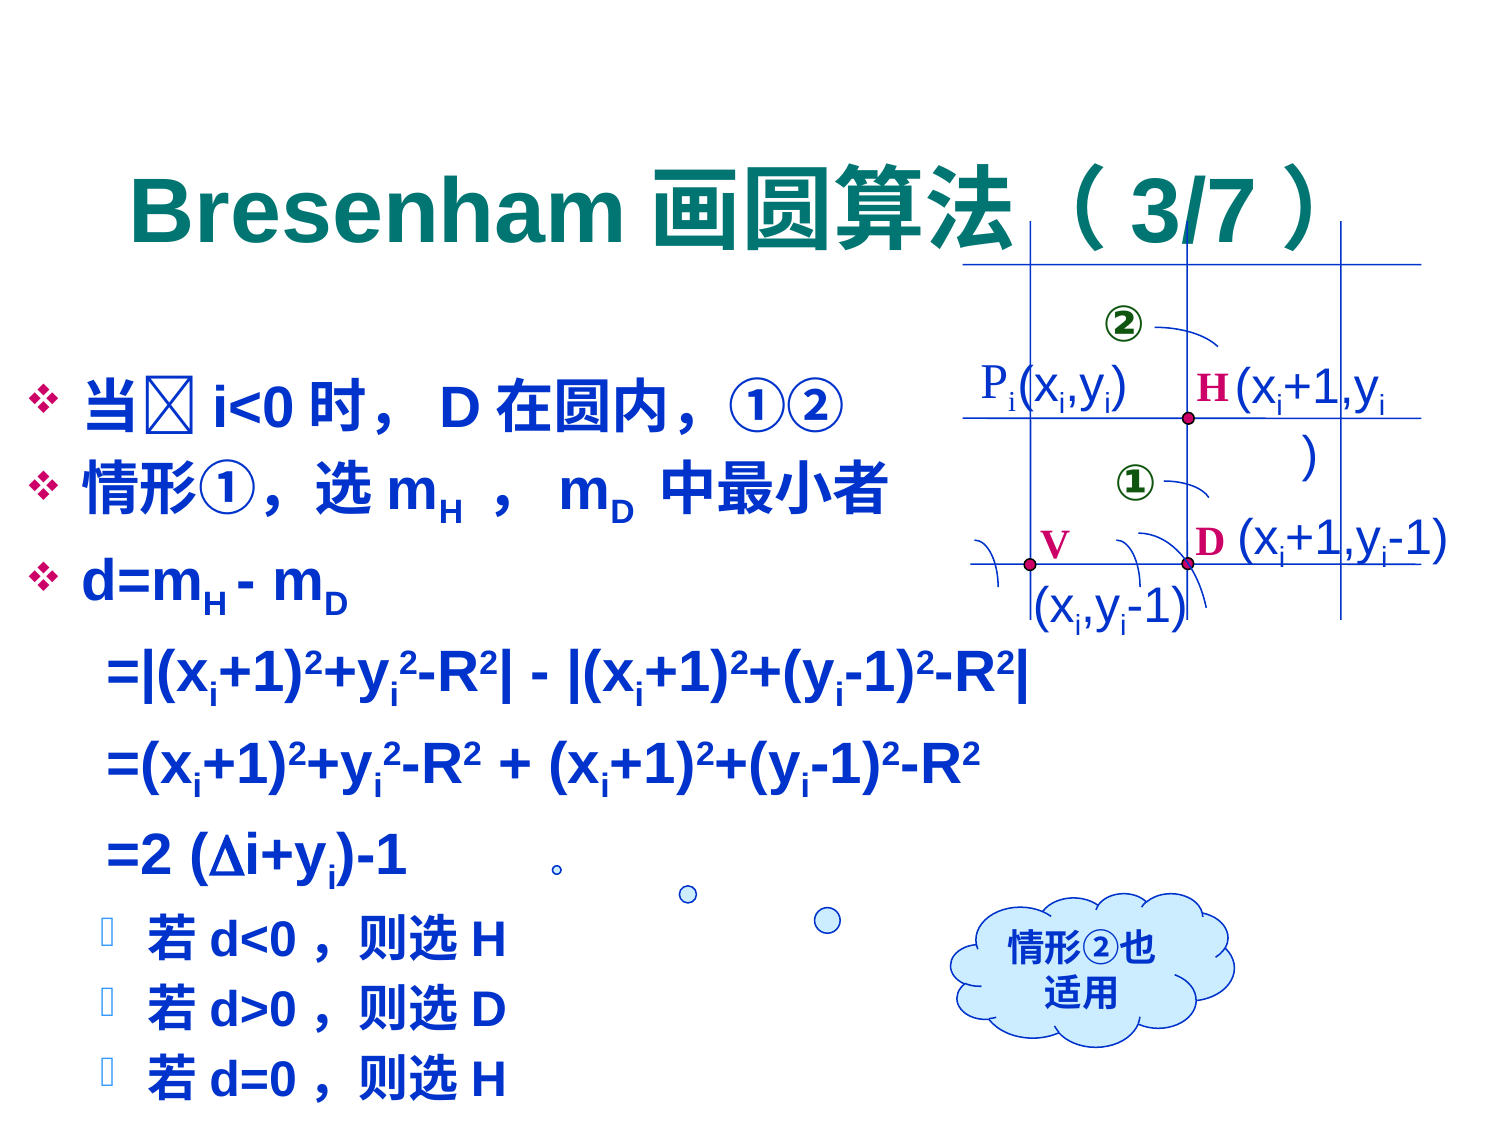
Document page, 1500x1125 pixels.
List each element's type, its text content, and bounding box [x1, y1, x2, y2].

text_box 情形②也适用 [679, 885, 697, 903]
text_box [927, 221, 1459, 693]
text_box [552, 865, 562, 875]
title Bresenham画圆算法（3/7） [49, 112, 1451, 300]
list 当i<0时，D在圆内，①② 情形①，选mH ，mD 中最小者 d=mH - mD =|(xi+1)2+yi2-R2| - |(xi+1)2+(yi-1)2-R2| =(xi+1)2+yi2-R2 + (xi+1)2+(yi-1)2-R2 =2 (i+yi)-1 若d<0，则选H 若d>0，则选D 若d=0，则选H [10, 361, 1412, 1107]
text_box 情形②也适用 [950, 893, 1235, 1048]
text_box 情形②也适用 [814, 907, 841, 934]
